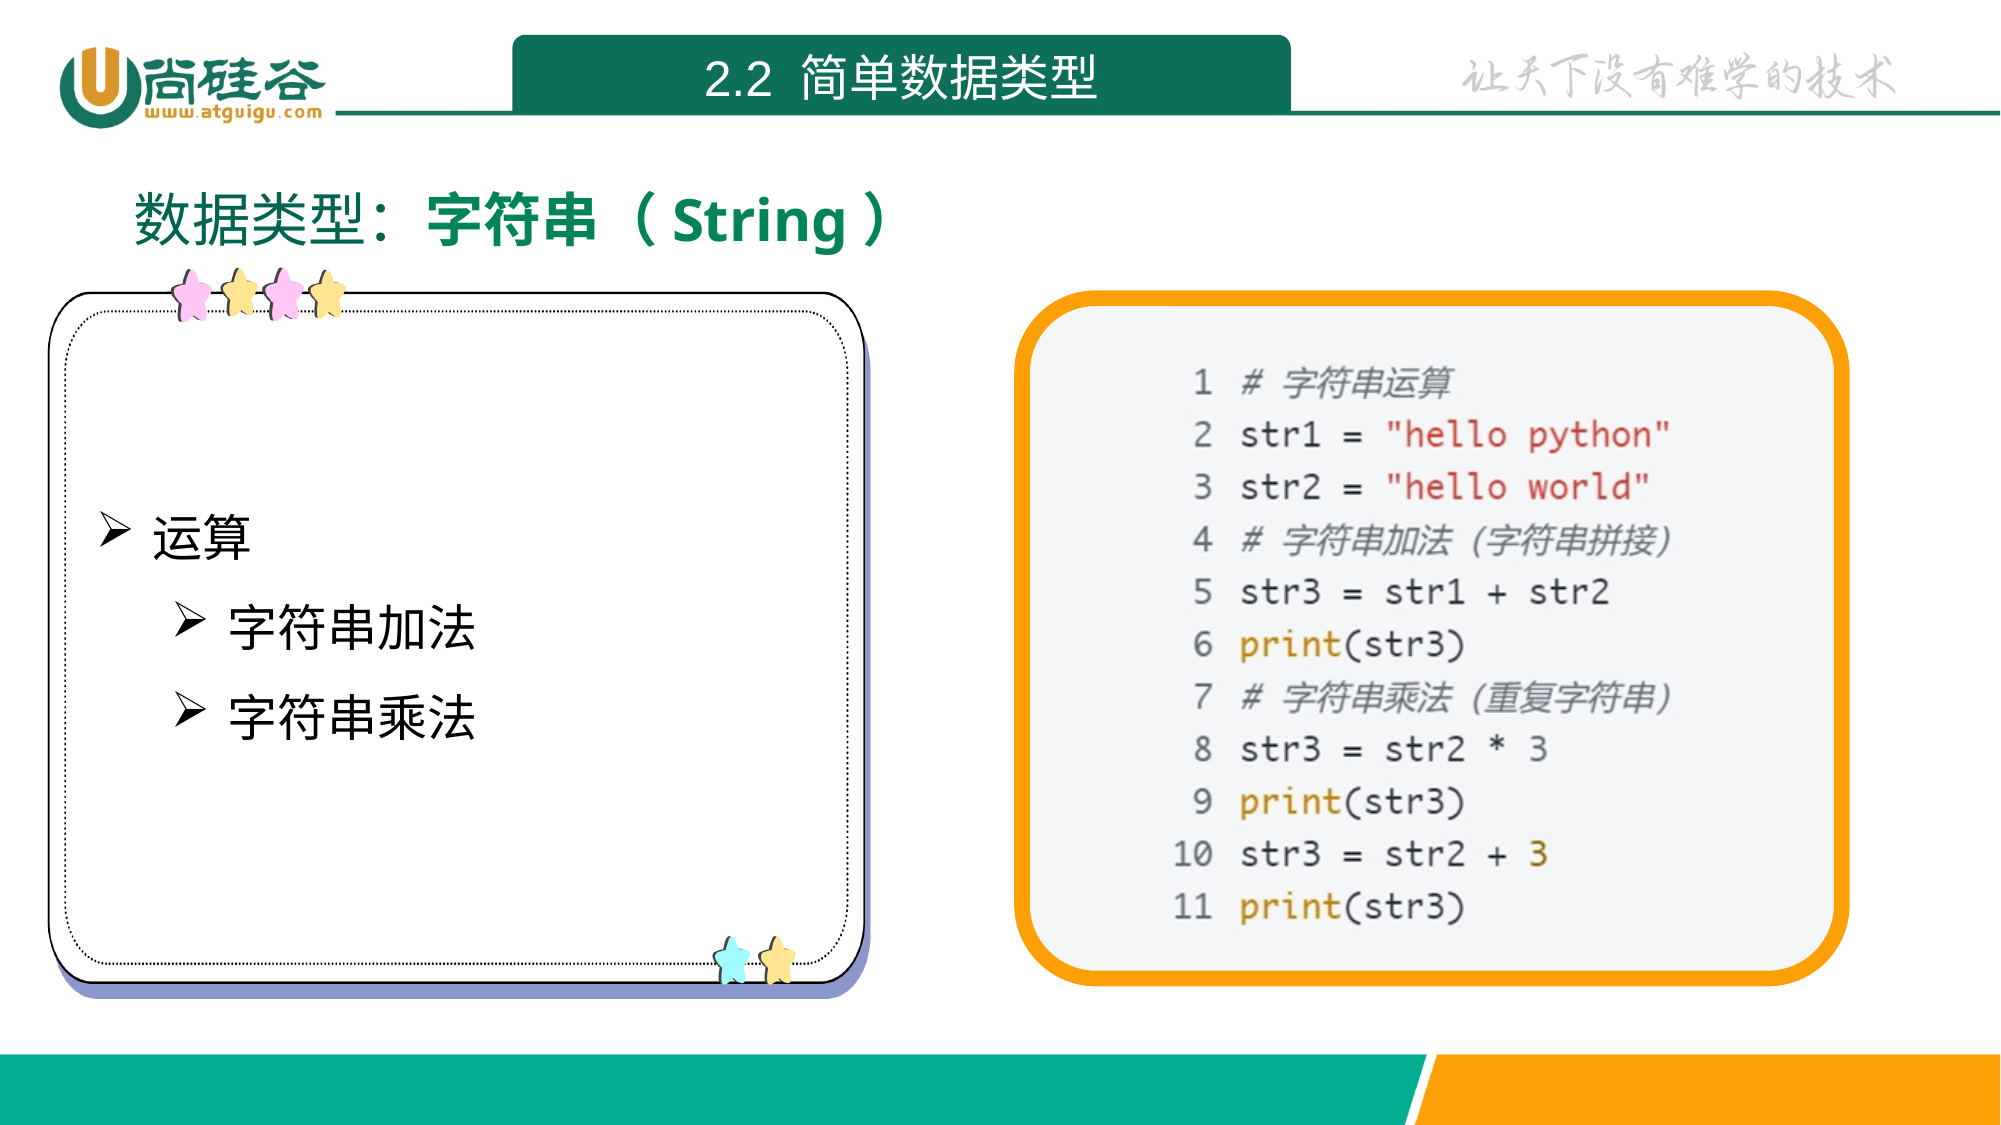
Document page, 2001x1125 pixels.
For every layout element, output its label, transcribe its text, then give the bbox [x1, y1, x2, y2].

text_box 数据类型：字符串（String） [119, 176, 1314, 261]
text_box [1020, 297, 1843, 980]
picture [0, 0, 2001, 1125]
text_box 2.2 简单数据类型 [512, 34, 1291, 114]
